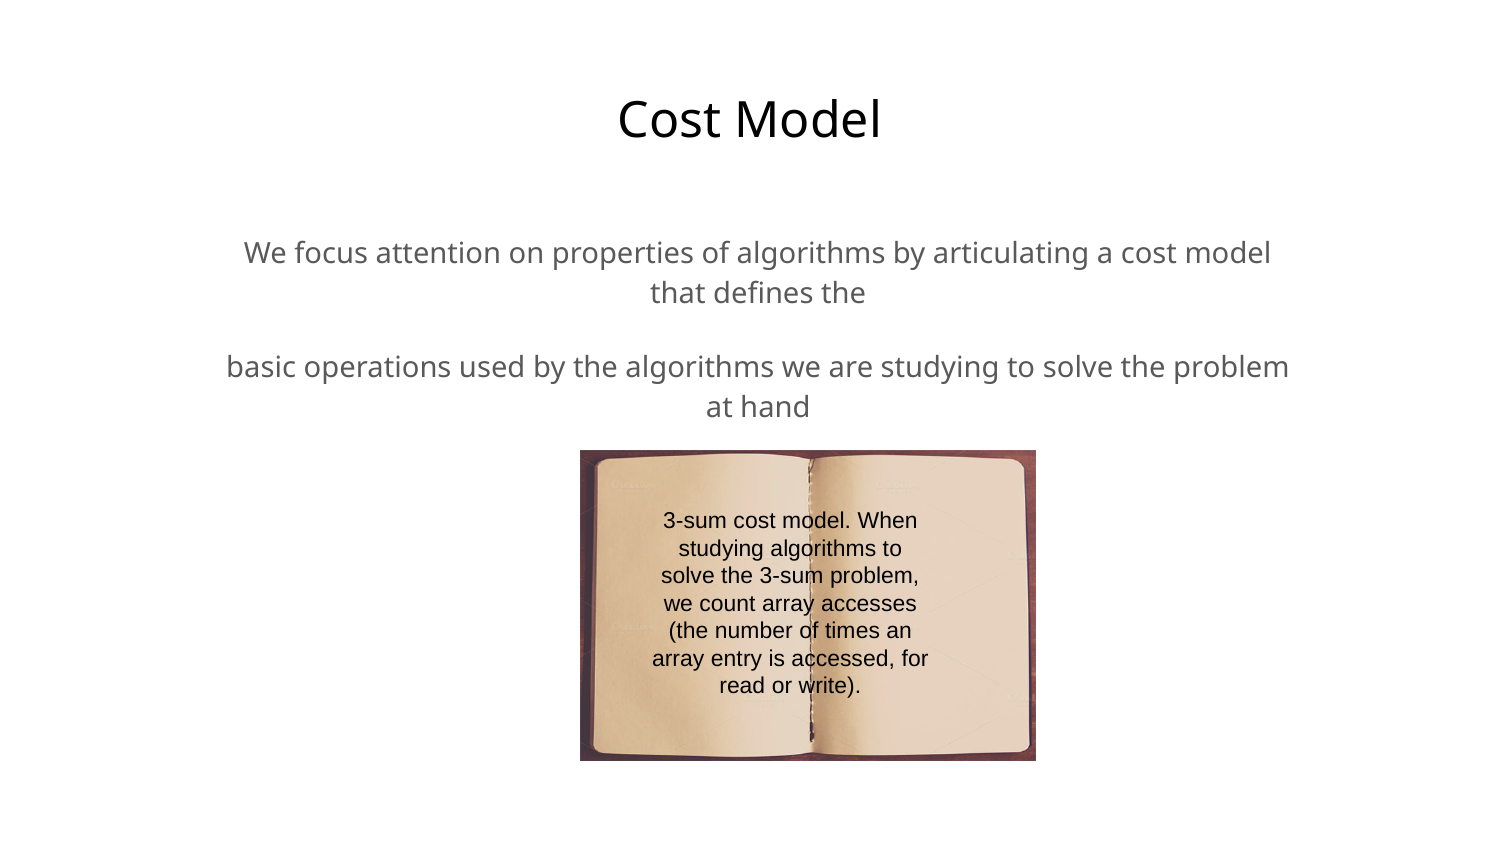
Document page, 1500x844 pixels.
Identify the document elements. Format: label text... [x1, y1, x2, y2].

title Cost Model [51, 72, 1449, 167]
list We focus attention on properties of algorithms by articulating a cost model that defines the basic operations used by the algorithms we are studying to solve the problem at hand [201, 214, 1316, 764]
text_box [527, 449, 1054, 802]
